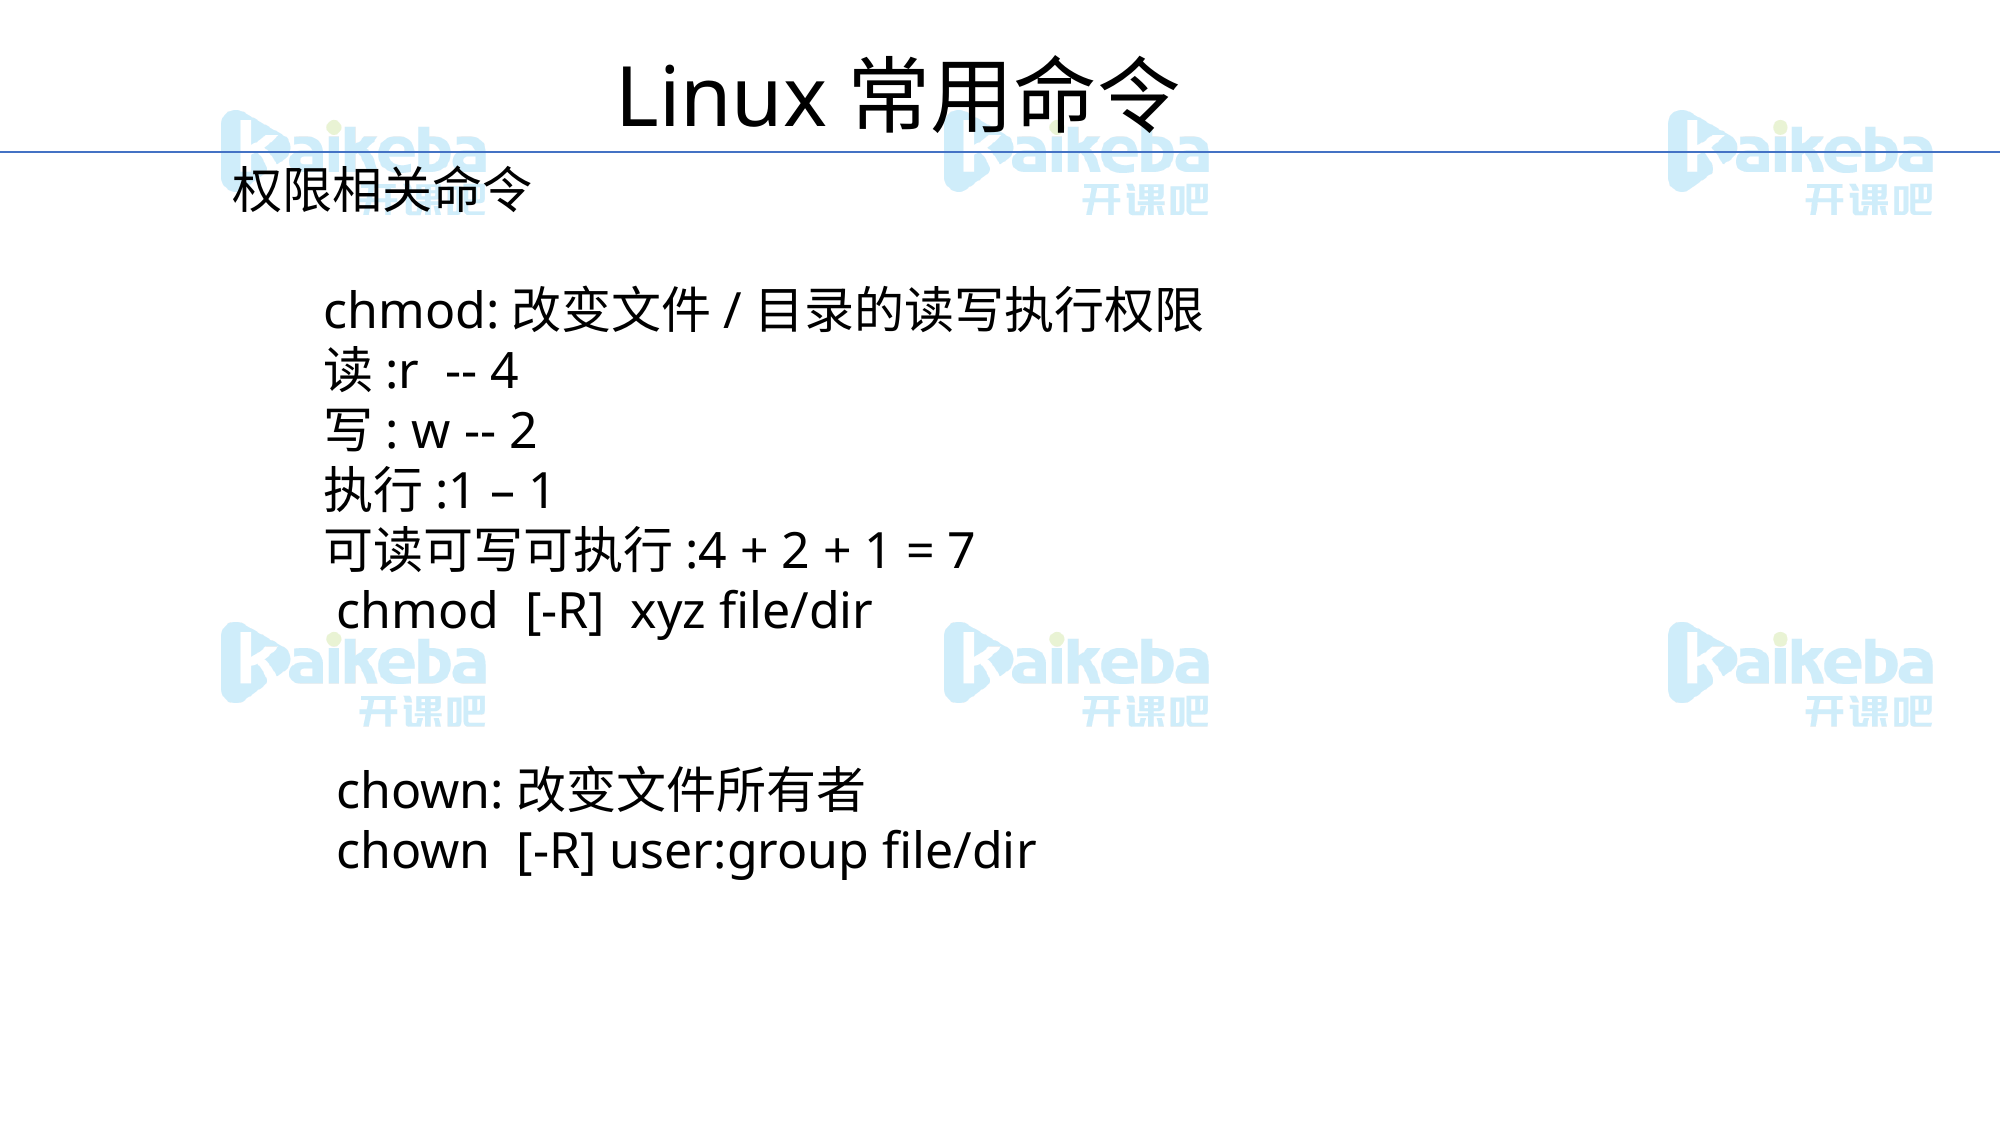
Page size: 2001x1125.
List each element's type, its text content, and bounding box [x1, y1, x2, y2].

text_box 权限相关命令 chmod:改变文件/目录的读写执行权限 读:r -- 4 写: w -- 2 执行:1 – 1 可读可写可执行:4 + 2 + 1 = 7 chmod [-R] xyz file/dir chown:改变文件所有者 chown [-R] user:group file/dir [217, 152, 1788, 946]
text_box Linux常用命令 [176, 35, 1620, 151]
